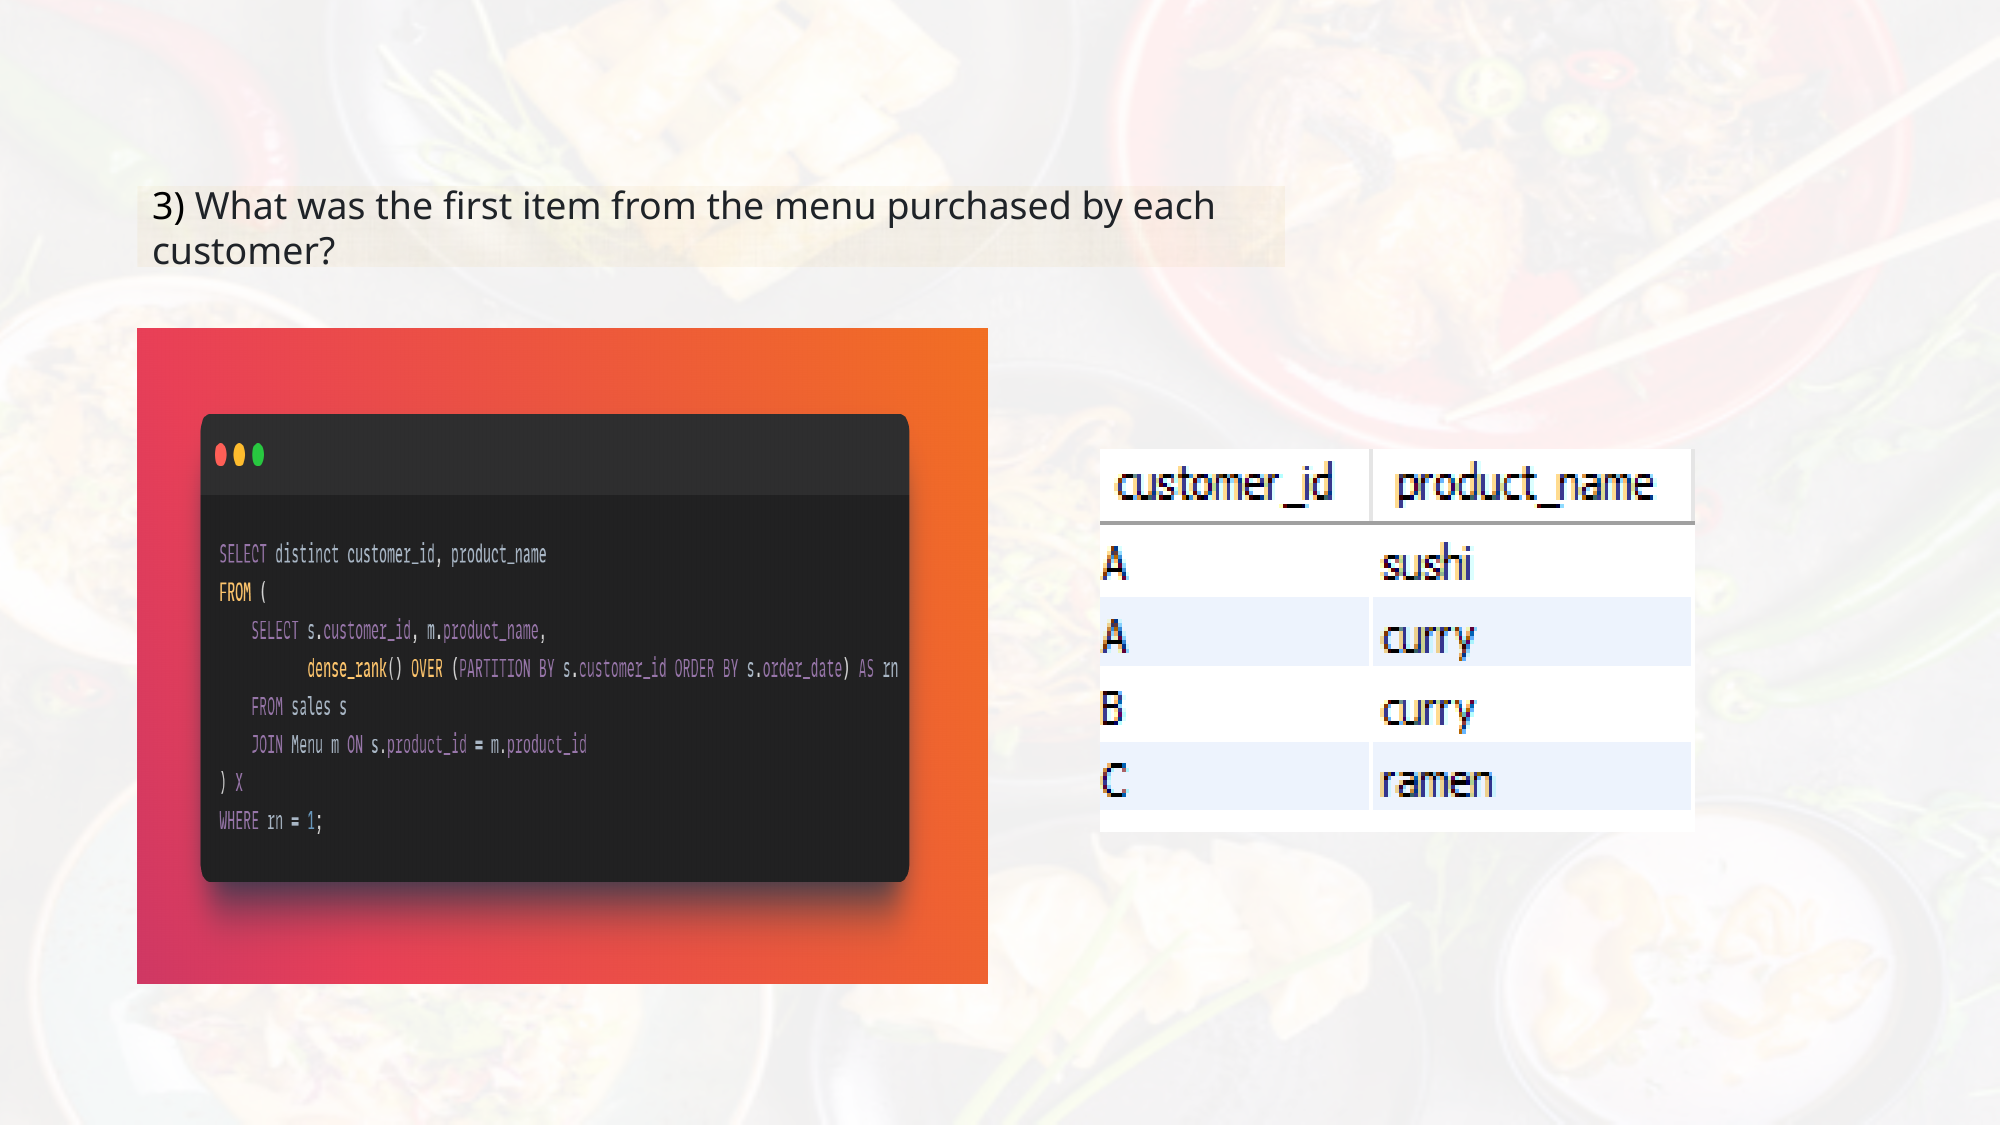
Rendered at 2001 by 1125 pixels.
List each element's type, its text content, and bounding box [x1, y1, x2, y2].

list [1100, 449, 1695, 832]
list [137, 328, 988, 985]
text_box 3) What was the first item from the menu purchased by each customer? [136, 186, 1286, 267]
